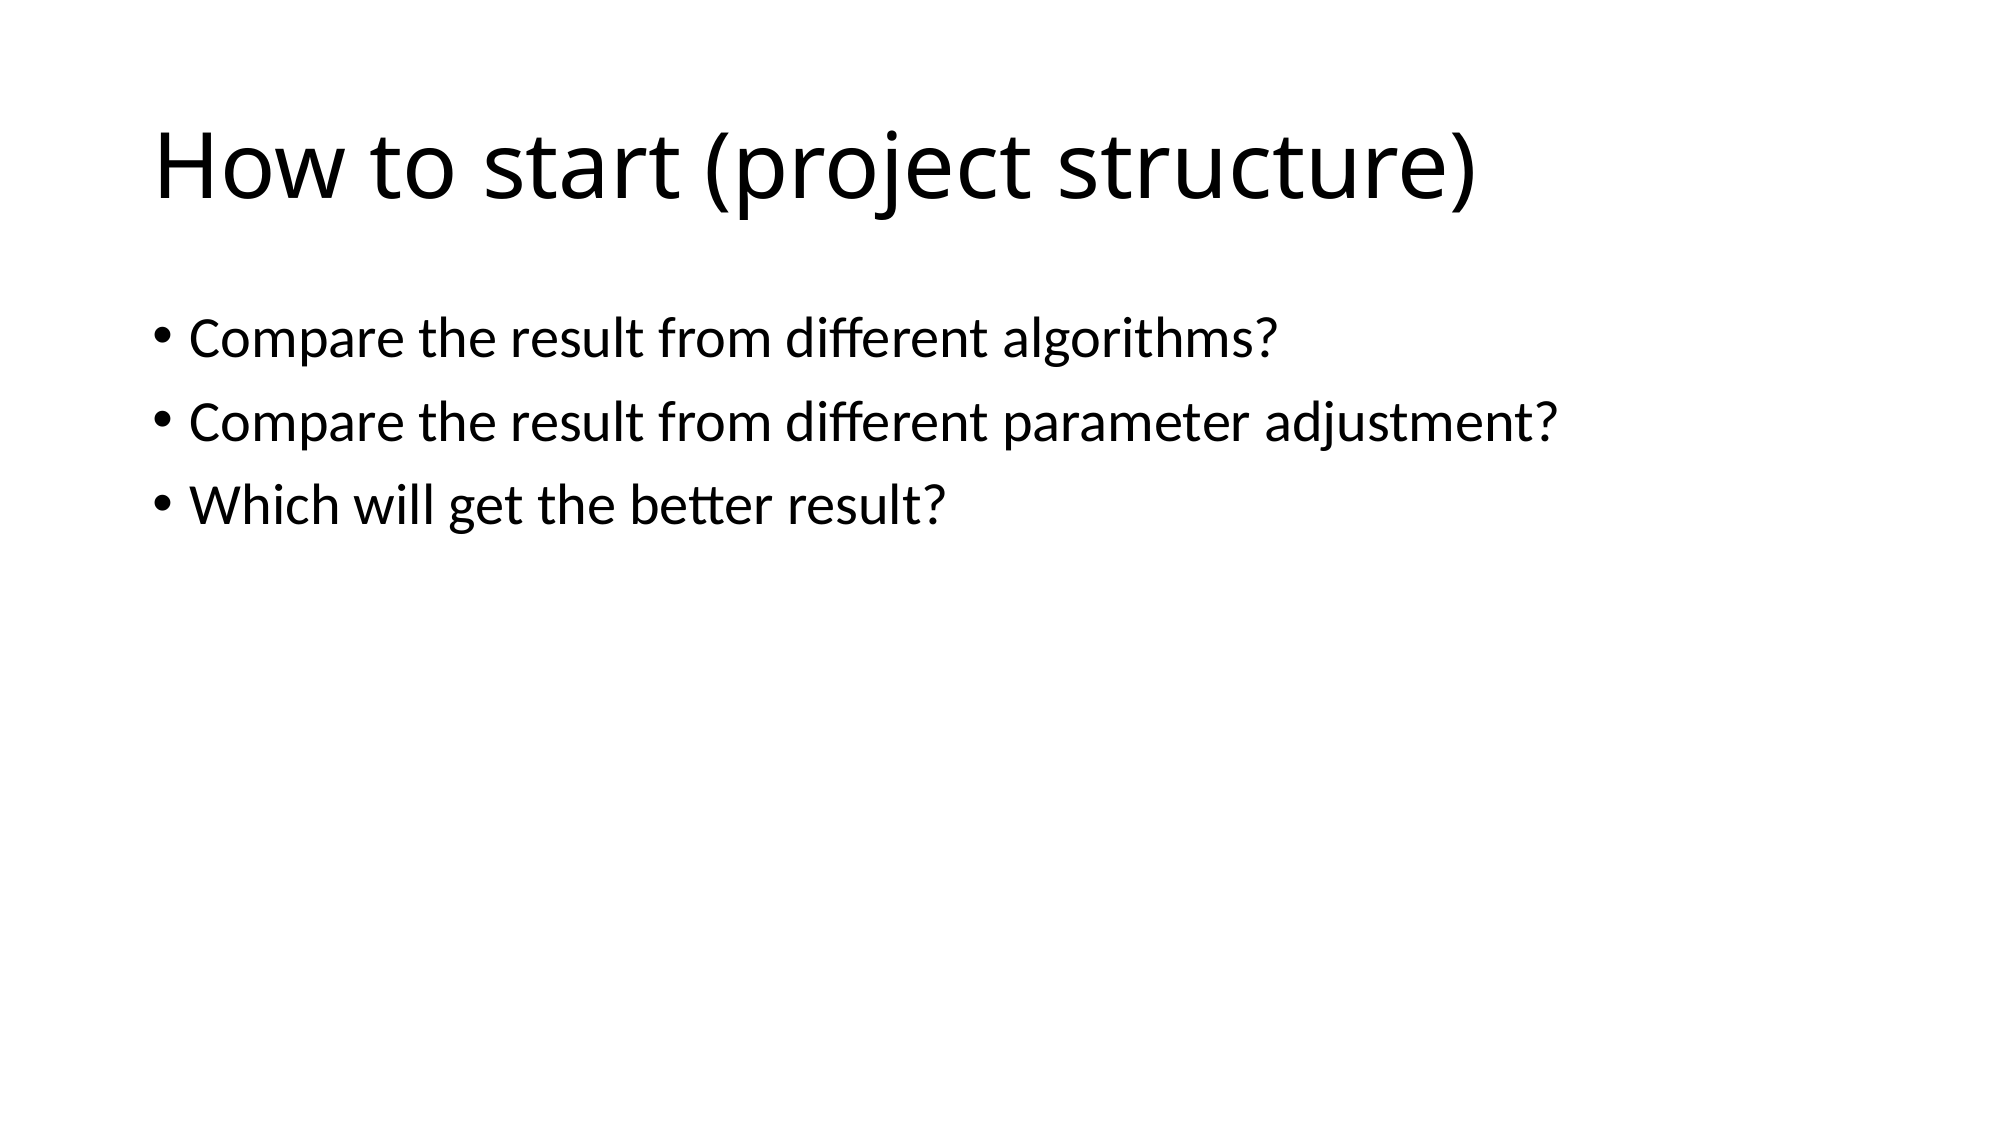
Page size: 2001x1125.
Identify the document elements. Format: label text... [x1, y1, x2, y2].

list Compare the result from different algorithms? Compare the result from different parameter adjustment? Which will get the better result? [137, 299, 1863, 1014]
title How to start (project structure) [137, 59, 1863, 278]
